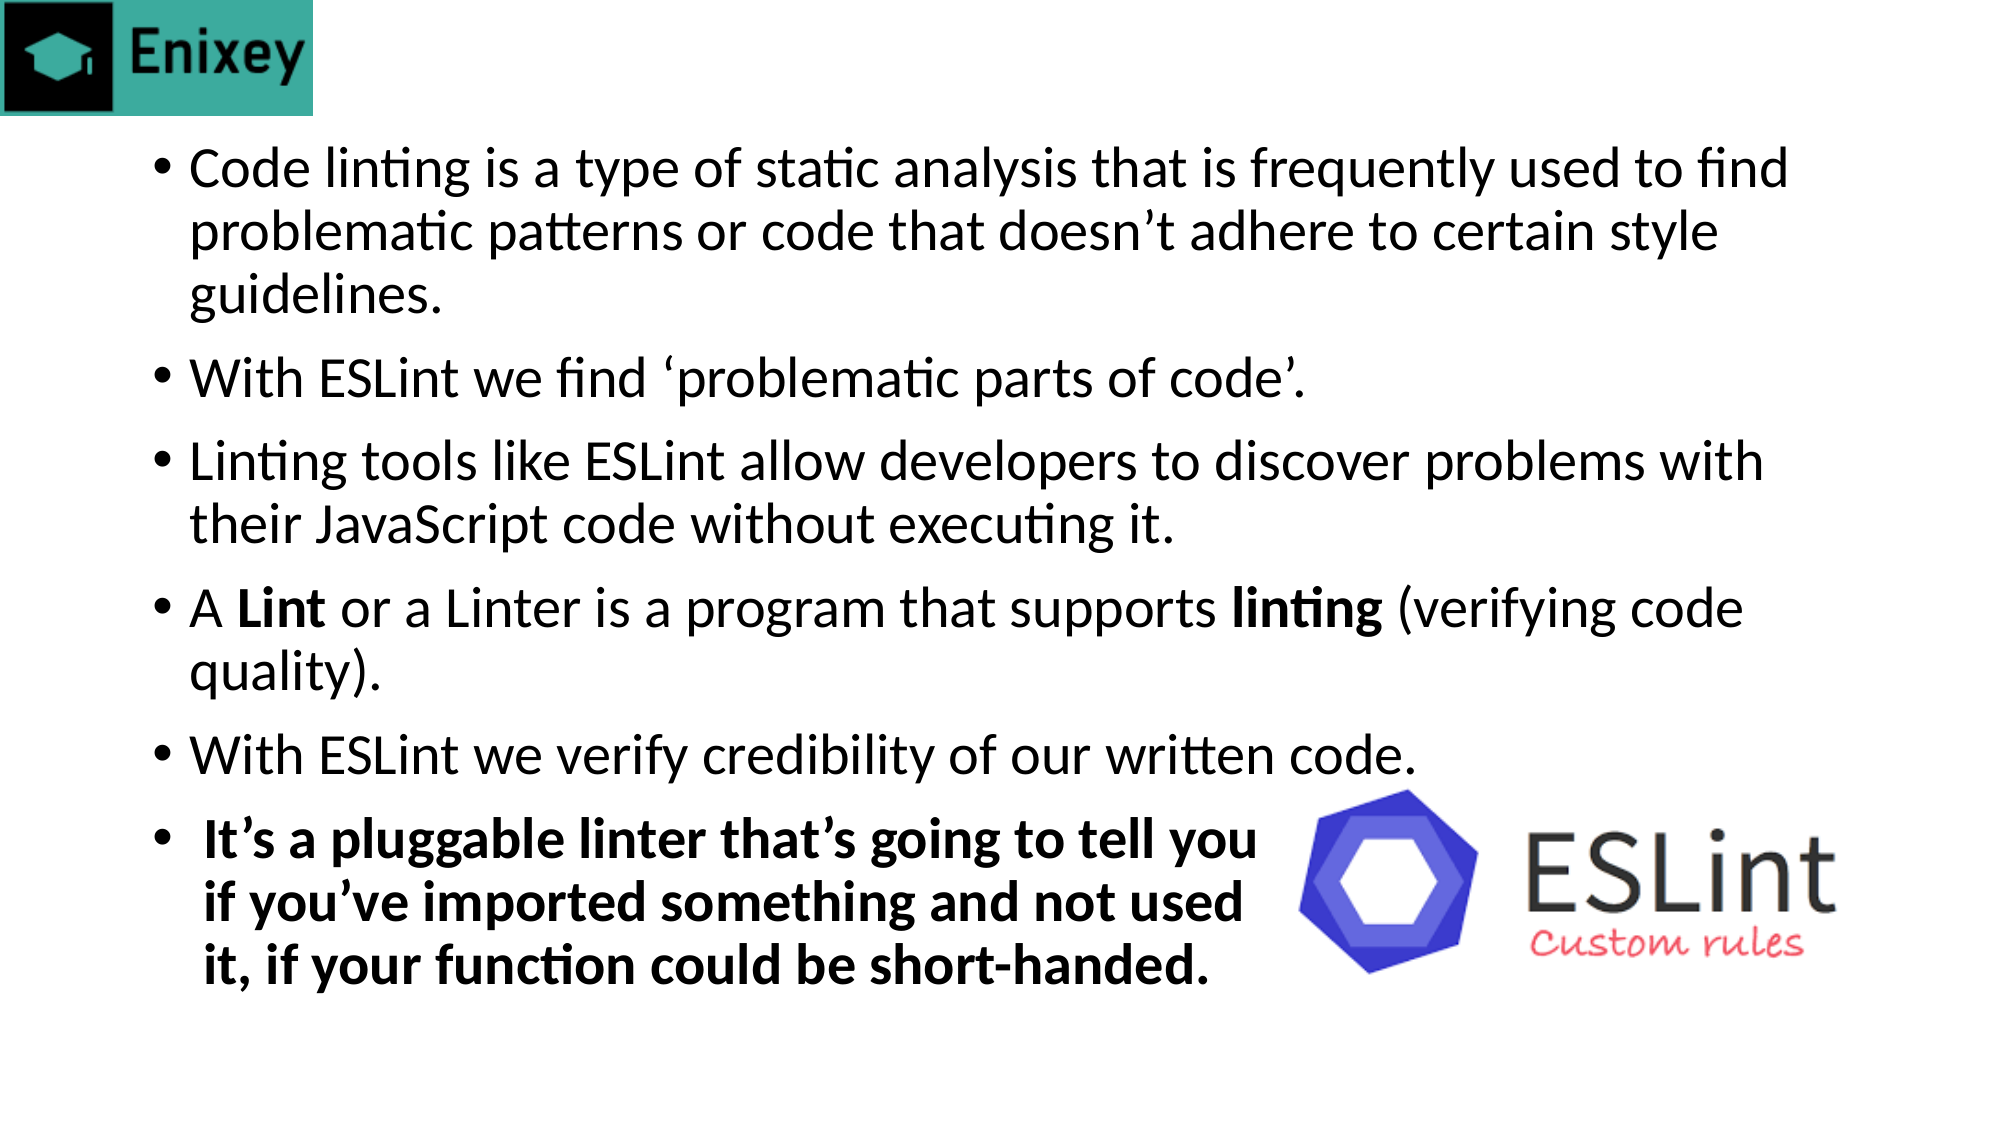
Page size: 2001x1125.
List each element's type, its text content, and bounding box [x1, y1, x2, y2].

picture [1275, 737, 1863, 1028]
picture [0, 0, 313, 116]
list Code linting is a type of static analysis that is frequently used to find problematic patterns or code that doesn’t adhere to certain style guidelines. With ESLint we find ‘problematic parts of code’. Linting tools like ESLint allow developers to discover problems with their JavaScript code without executing it. A Lint or a Linter is a program that supports linting (verifying code quality). With ESLint we verify credibility of our written code. It’s a pluggable linter that’s going to tell you if you’ve imported something and not used it, if your function could be short-handed. [137, 129, 1863, 1080]
